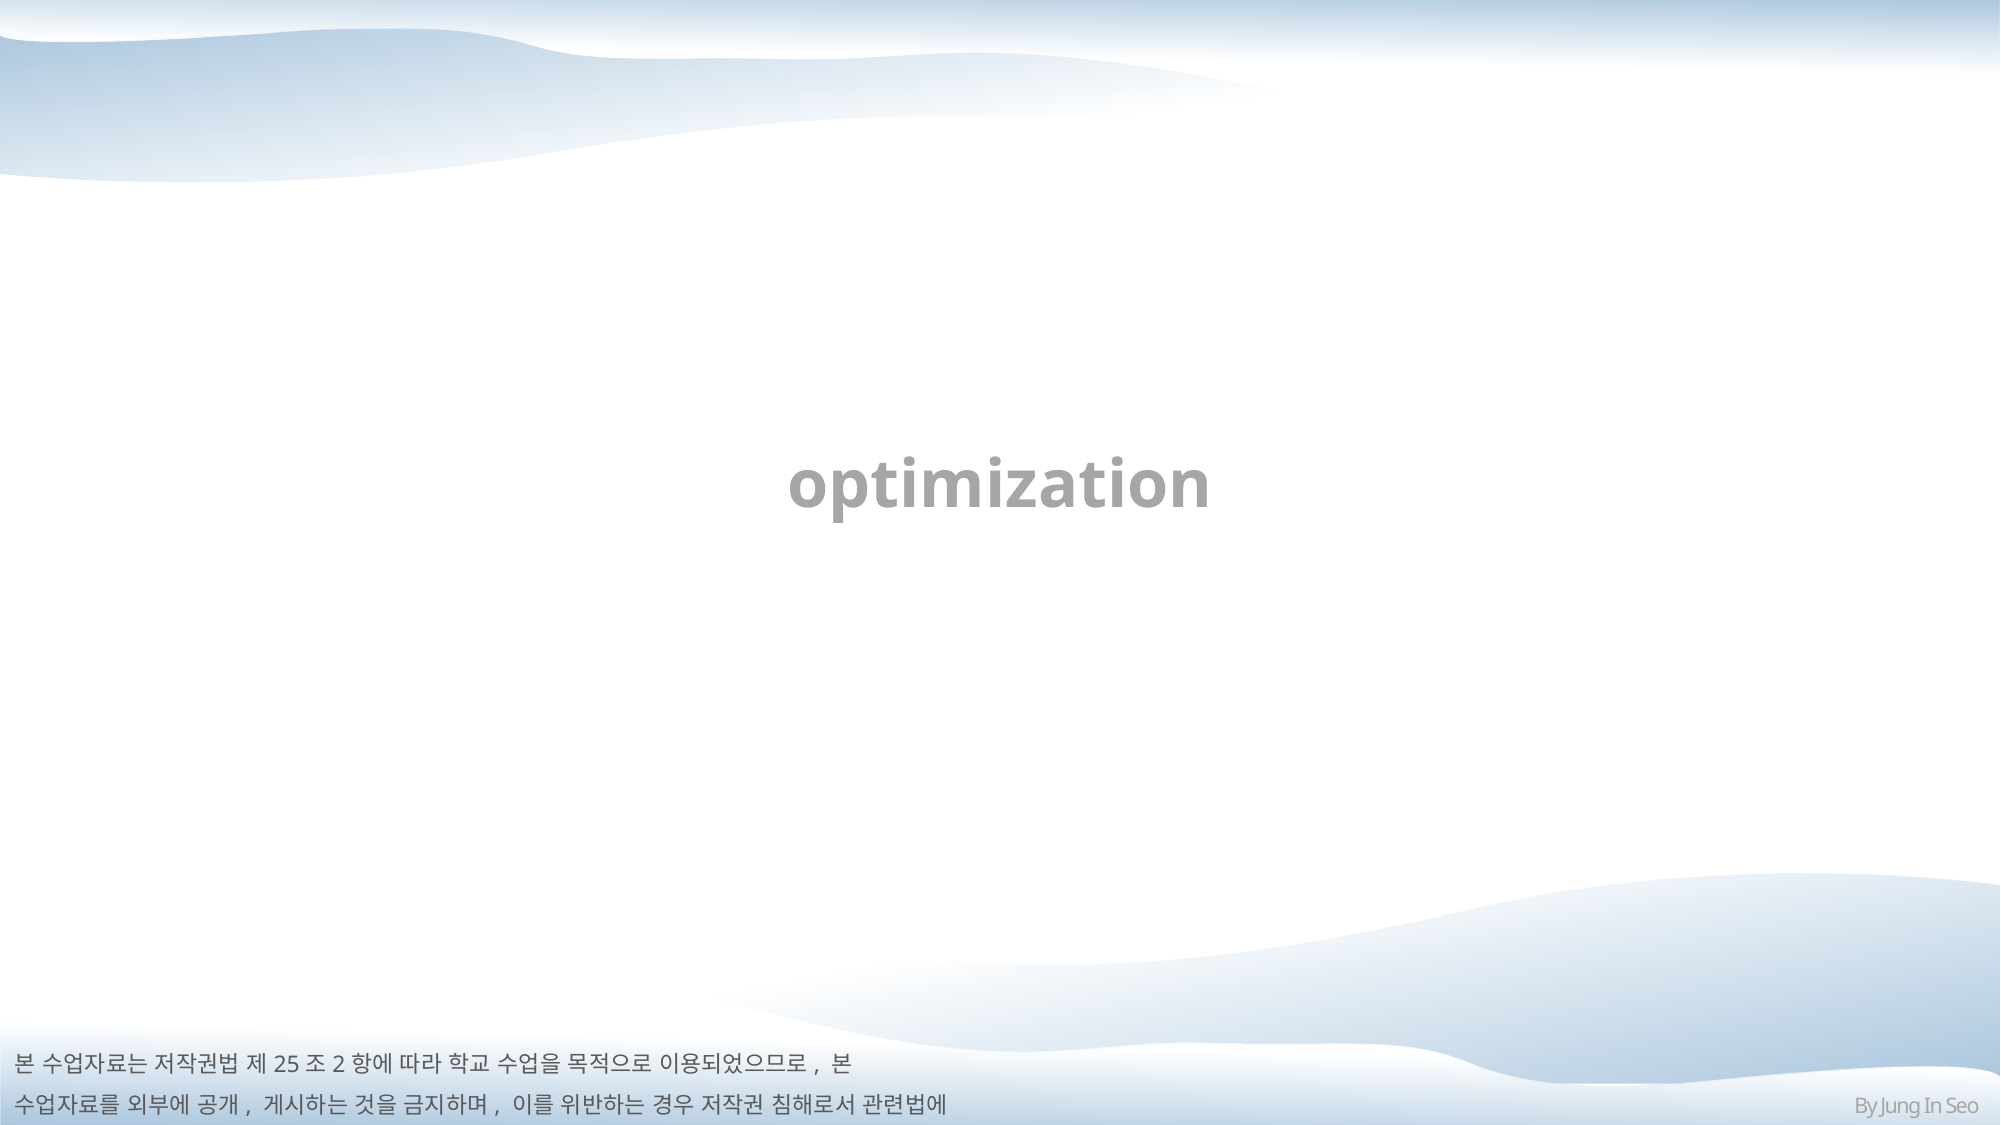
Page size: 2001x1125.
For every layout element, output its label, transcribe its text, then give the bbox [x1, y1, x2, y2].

text_box optimization [525, 433, 1474, 529]
text_box 본 수업자료는 저작권법 제25조2항에 따라 학교 수업을 목적으로 이용되었으므로, 본 수업자료를 외부에 공개, 게시하는 것을 금지하며, 이를 위반하는 경우 저작권 침해로서 관련법에 따라 처벌될 수 있습니다. [0, 1028, 977, 1125]
